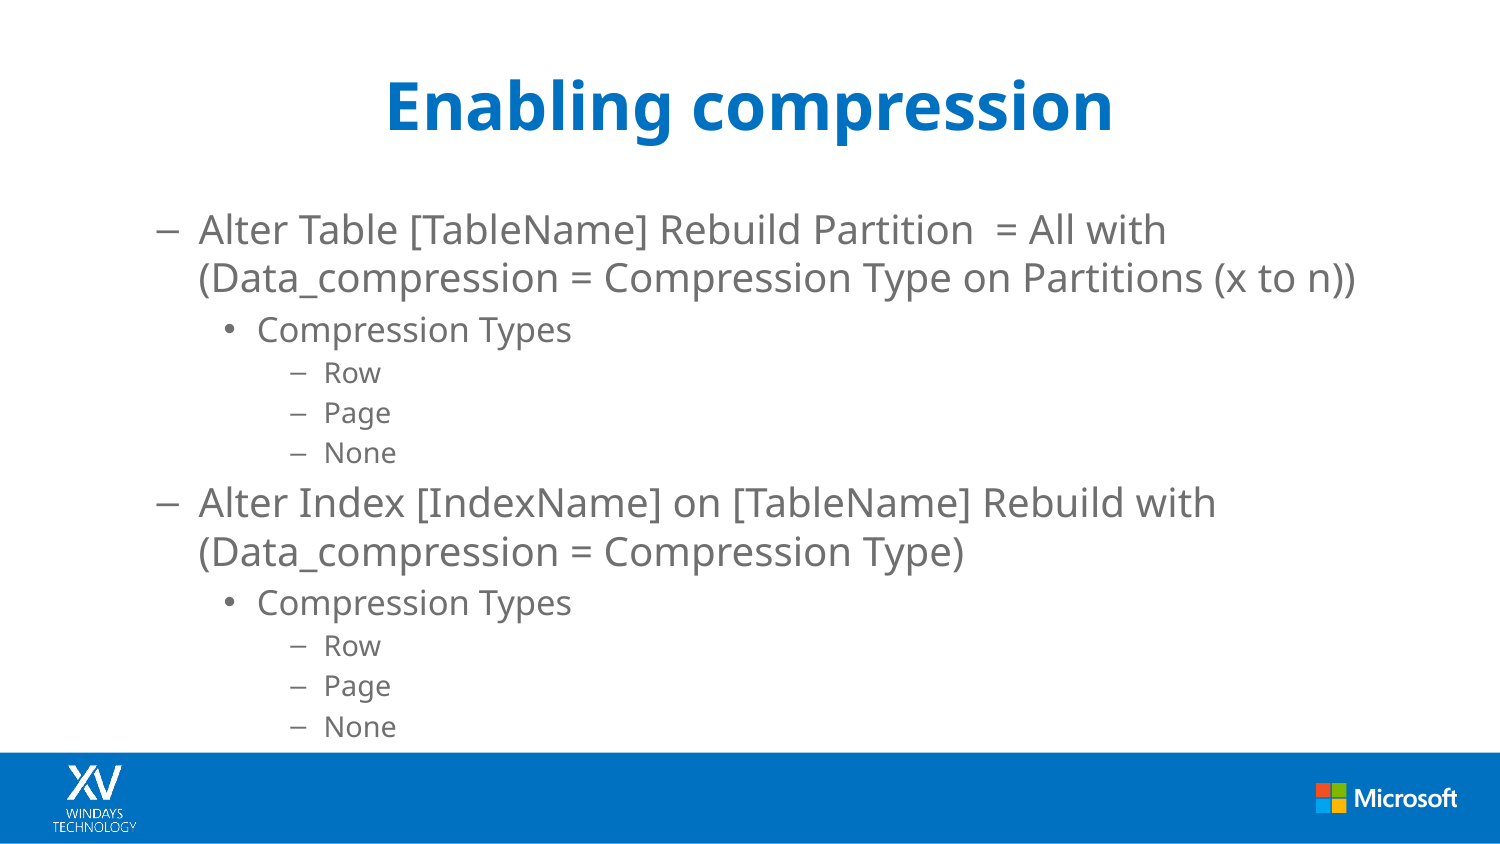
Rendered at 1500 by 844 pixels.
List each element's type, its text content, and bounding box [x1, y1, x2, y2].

picture [1316, 783, 1457, 813]
picture [40, 751, 148, 844]
list Alter Table [TableName] Rebuild Partition = All with (Data_compression = Compression Type on Partitions (x to n)) Compression Types Row Page None Alter Index [IndexName] on [TableName] Rebuild with (Data_compression = Compression Type) Compression Types Row Page None [75, 196, 1425, 754]
title Enabling compression [29, 33, 1471, 175]
